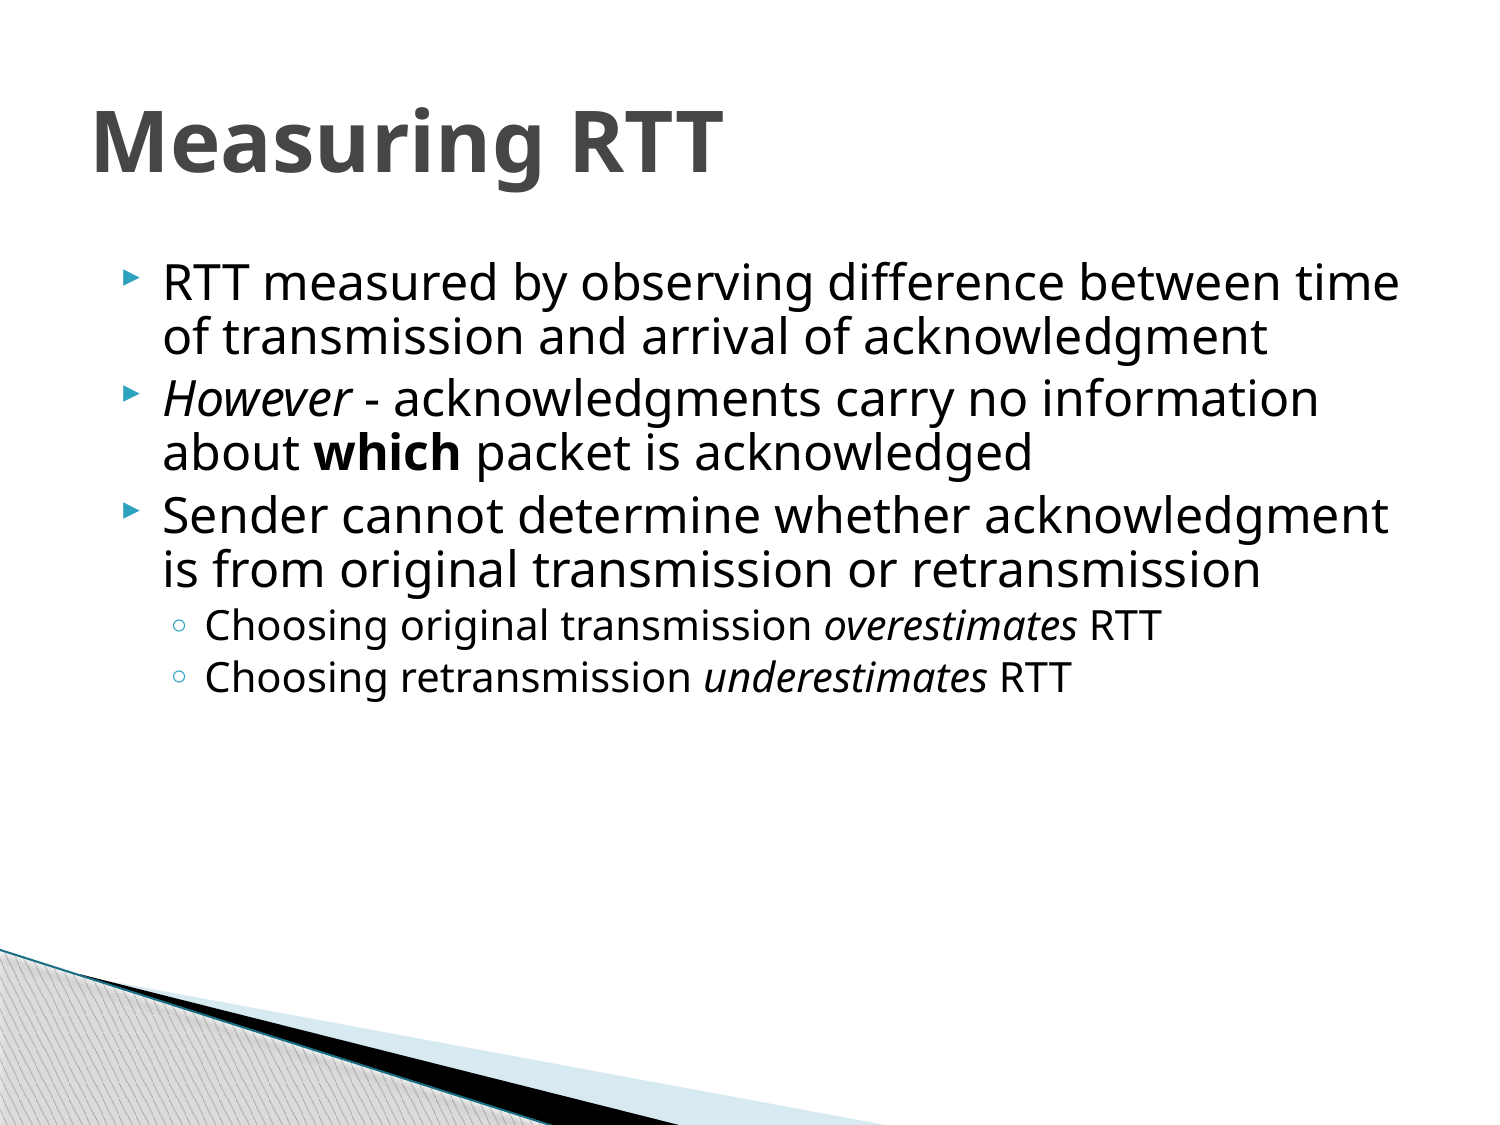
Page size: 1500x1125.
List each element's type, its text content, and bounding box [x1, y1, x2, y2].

title Measuring RTT [75, 45, 1425, 233]
list RTT measured by observing difference between time of transmission and arrival of acknowledgment However - acknowledgments carry no information about which packet is acknowledged Sender cannot determine whether acknowledgment is from original transmission or retransmission Choosing original transmission overestimates RTT Choosing retransmission underestimates RTT [87, 249, 1438, 1013]
